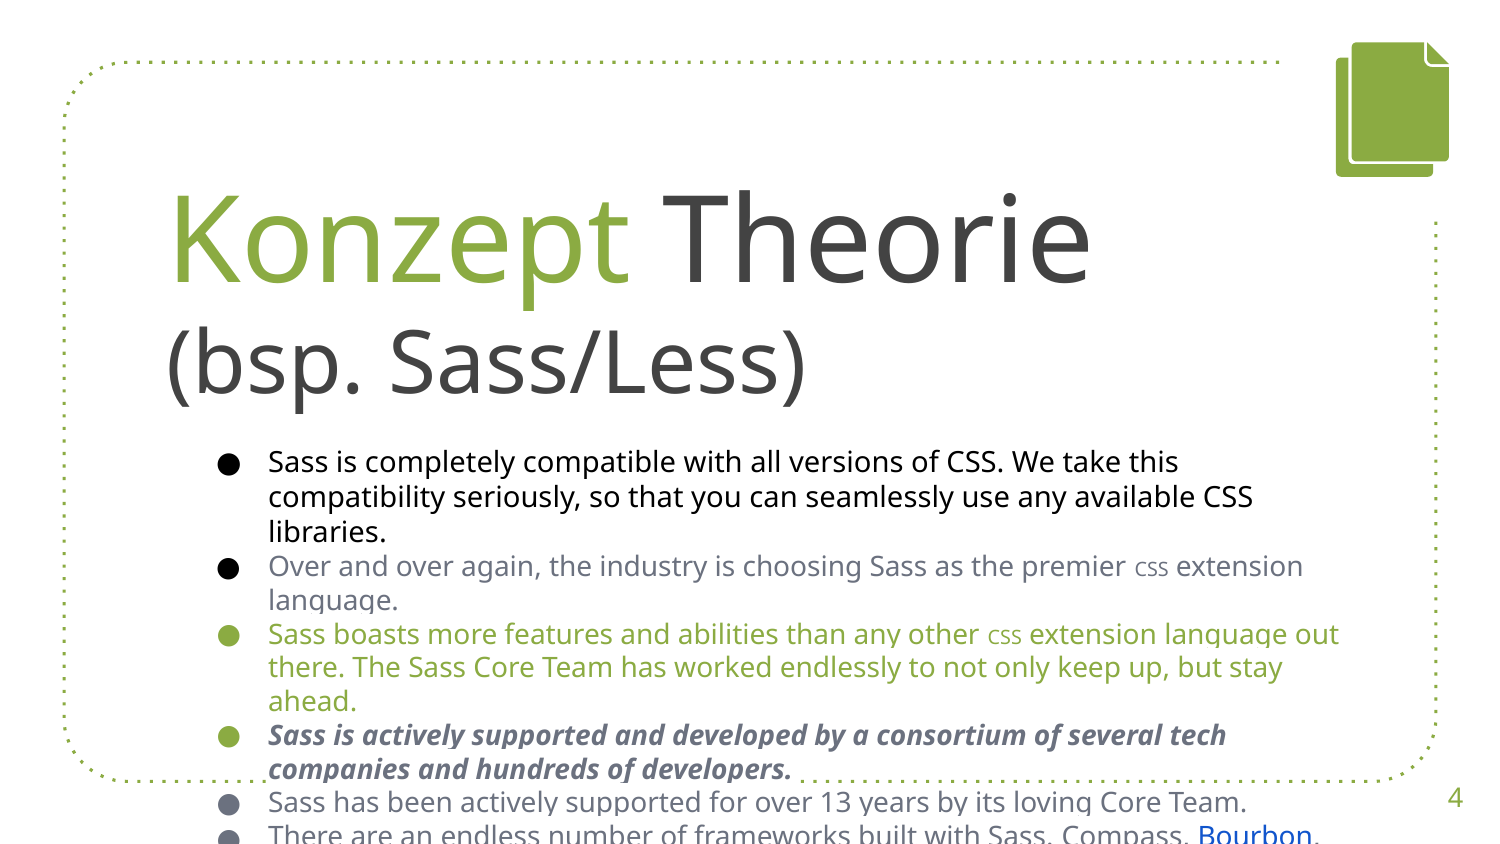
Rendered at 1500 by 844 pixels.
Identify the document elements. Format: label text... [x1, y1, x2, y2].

text_box Sass is completely compatible with all versions of CSS. We take this compatibility seriously, so that you can seamlessly use any available CSS libraries. Over and over again, the industry is choosing Sass as the premier CSS extension language. Sass boasts more features and abilities than any other CSS extension language out there. The Sass Core Team has worked endlessly to not only keep up, but stay ahead. Sass is actively supported and developed by a consortium of several tech companies and hundreds of developers. Sass has been actively supported for over 13 years by its loving Core Team. There are an endless number of frameworks built with Sass. Compass, Bourbon, and Susy just to name a few. [178, 428, 1361, 737]
title Konzept Theorie (bsp. Sass/Less) [151, 146, 1278, 287]
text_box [1335, 42, 1450, 178]
slide_number ‹#› [1411, 753, 1500, 844]
